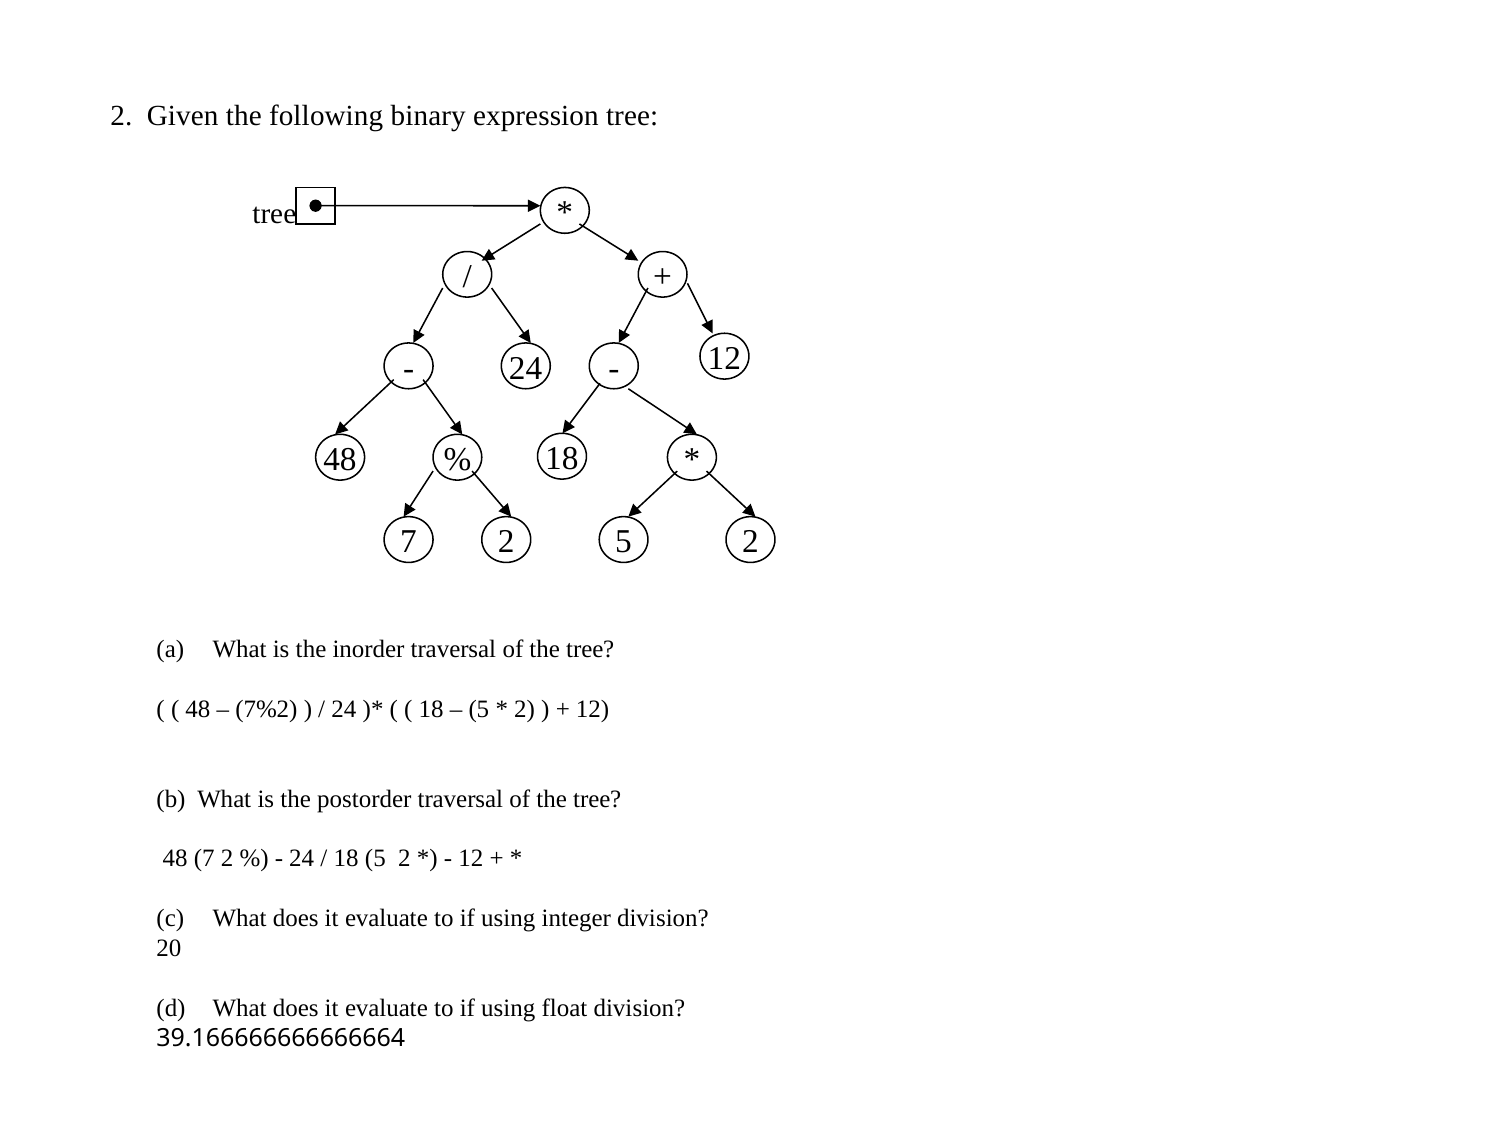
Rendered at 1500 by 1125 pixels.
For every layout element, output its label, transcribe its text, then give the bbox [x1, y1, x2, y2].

text_box What is the inorder traversal of the tree? ( ( 48 – (7%2) ) / 24 )* ( ( 18 – (5 * 2) ) + 12) (b) What is the postorder traversal of the tree? 48 (7 2 %) - 24 / 18 (5 2 *) - 12 + * What does it evaluate to if using integer division? 20 What does it evaluate to if using float division? 39.166666666666664 [141, 624, 750, 1119]
text_box 2. Given the following binary expression tree: [95, 89, 674, 139]
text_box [237, 187, 776, 563]
